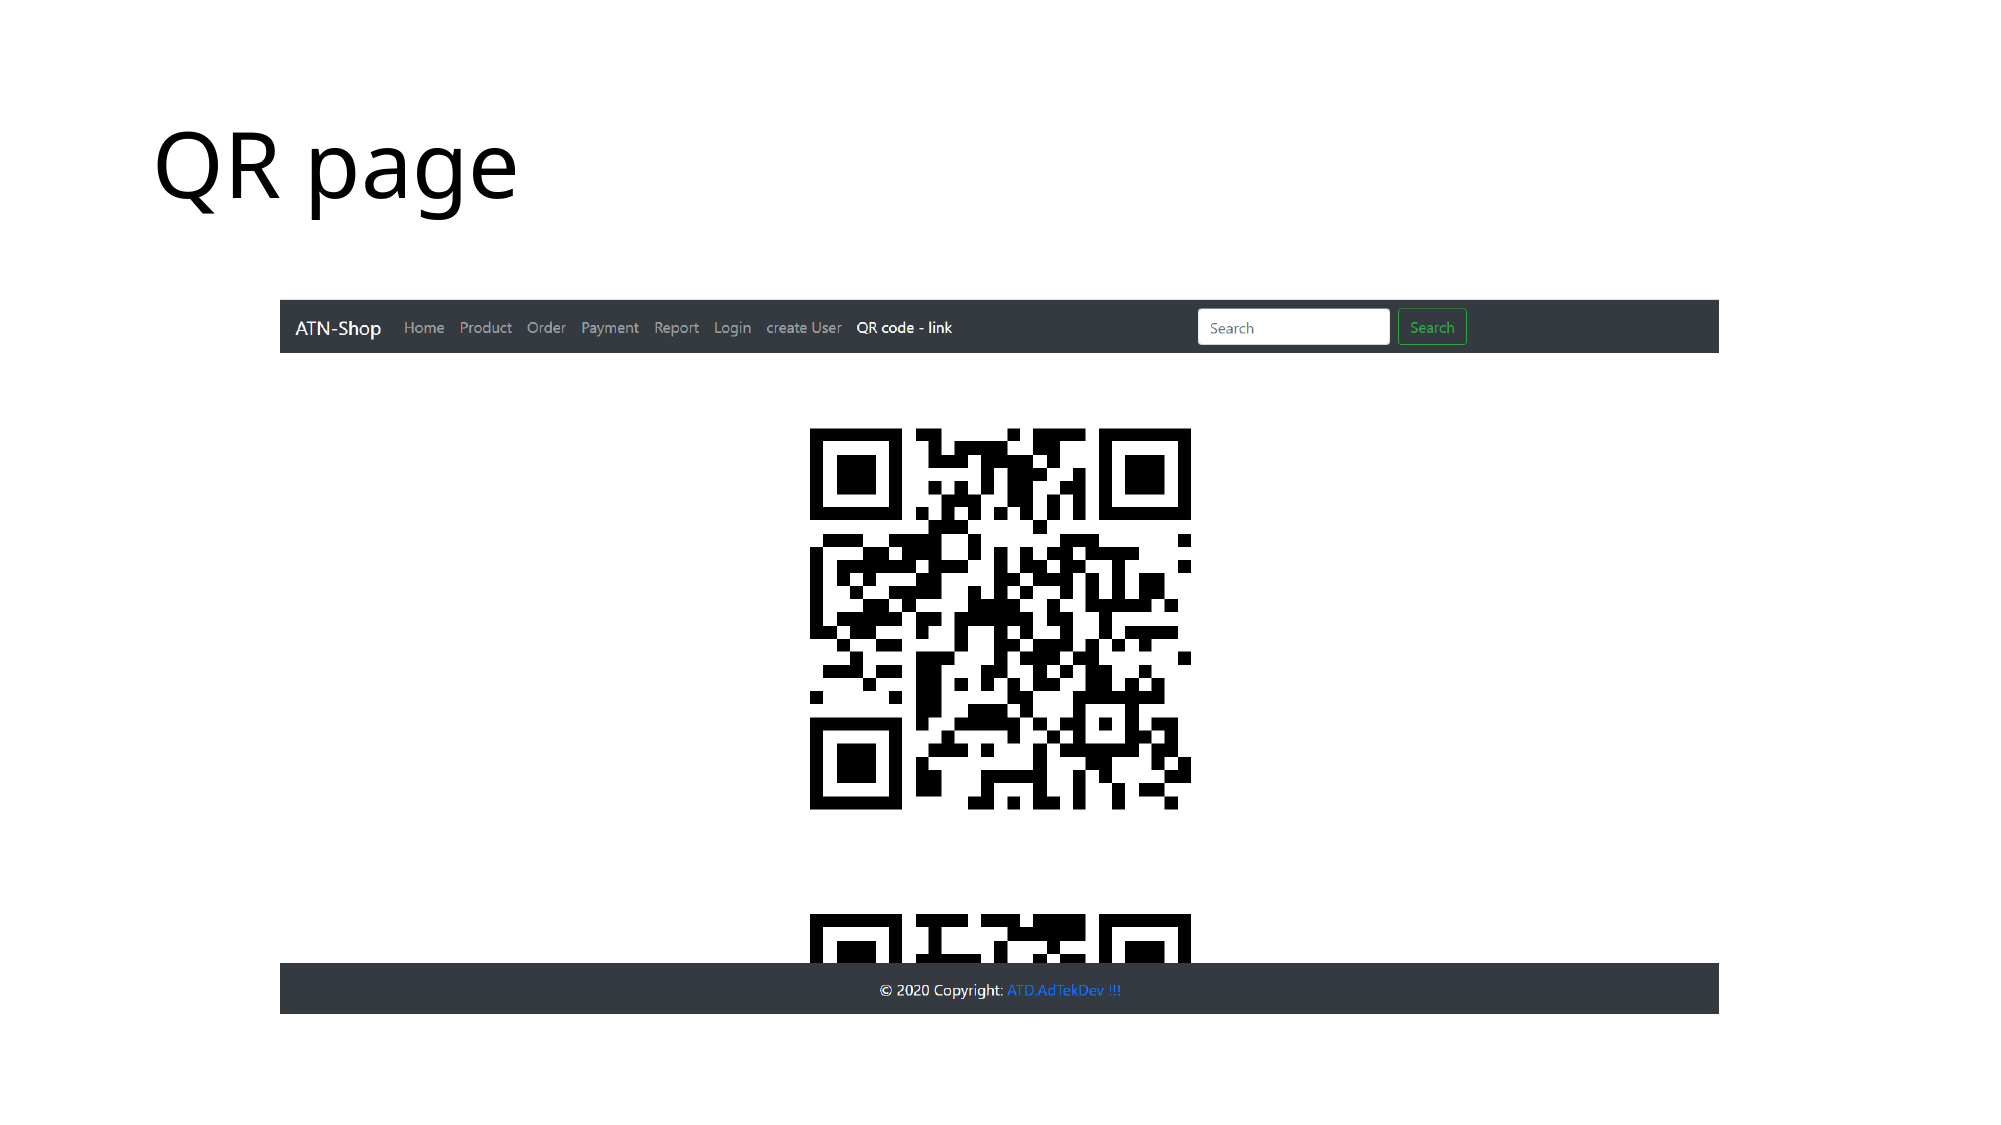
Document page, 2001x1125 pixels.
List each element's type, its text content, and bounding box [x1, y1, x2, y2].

title QR page [137, 59, 1863, 278]
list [280, 299, 1719, 1014]
